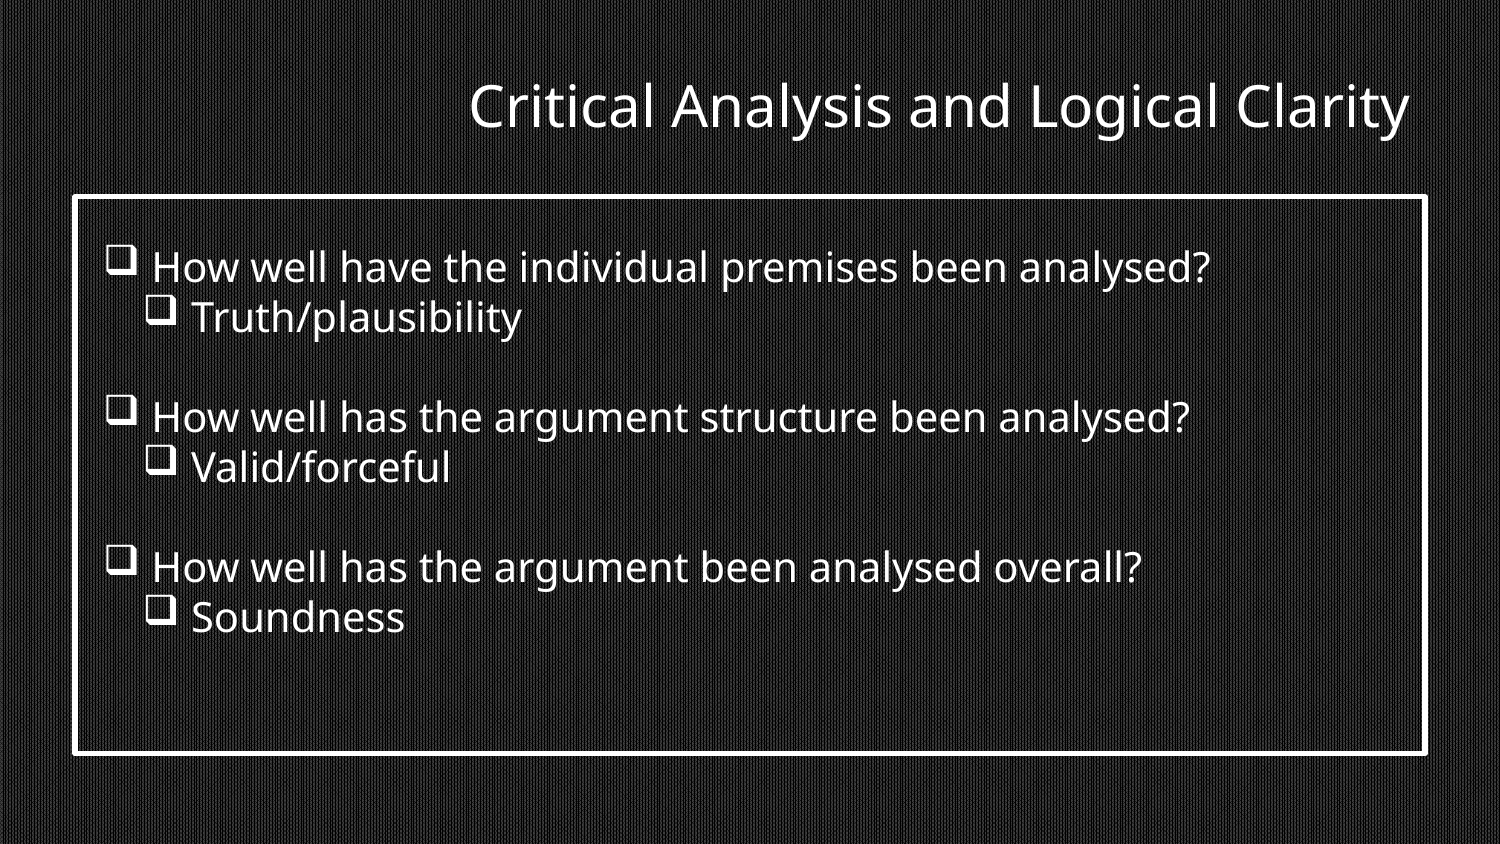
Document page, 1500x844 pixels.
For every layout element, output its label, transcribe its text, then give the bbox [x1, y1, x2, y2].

list [75, 196, 1425, 754]
title Critical Analysis and Logical Clarity [75, 33, 1425, 175]
text_box How well have the individual premises been analysed? Truth/plausibility How well has the argument structure been analysed? Valid/forceful How well has the argument been analysed overall? Soundness [88, 232, 1412, 828]
